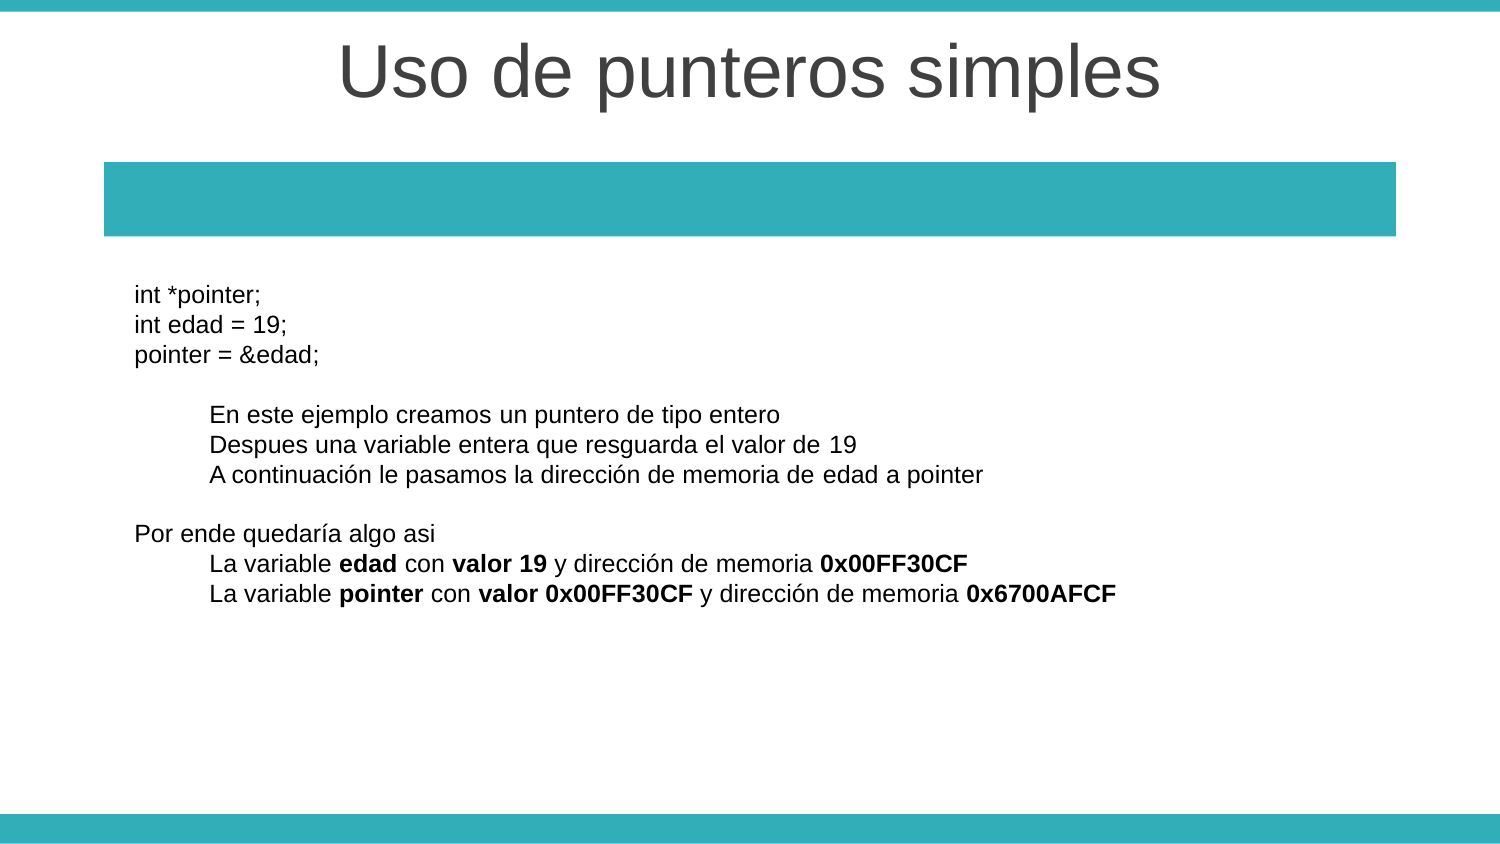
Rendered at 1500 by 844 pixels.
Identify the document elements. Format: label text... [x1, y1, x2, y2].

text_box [103, 161, 1412, 620]
list Uso de punteros simples [0, 20, 1500, 115]
